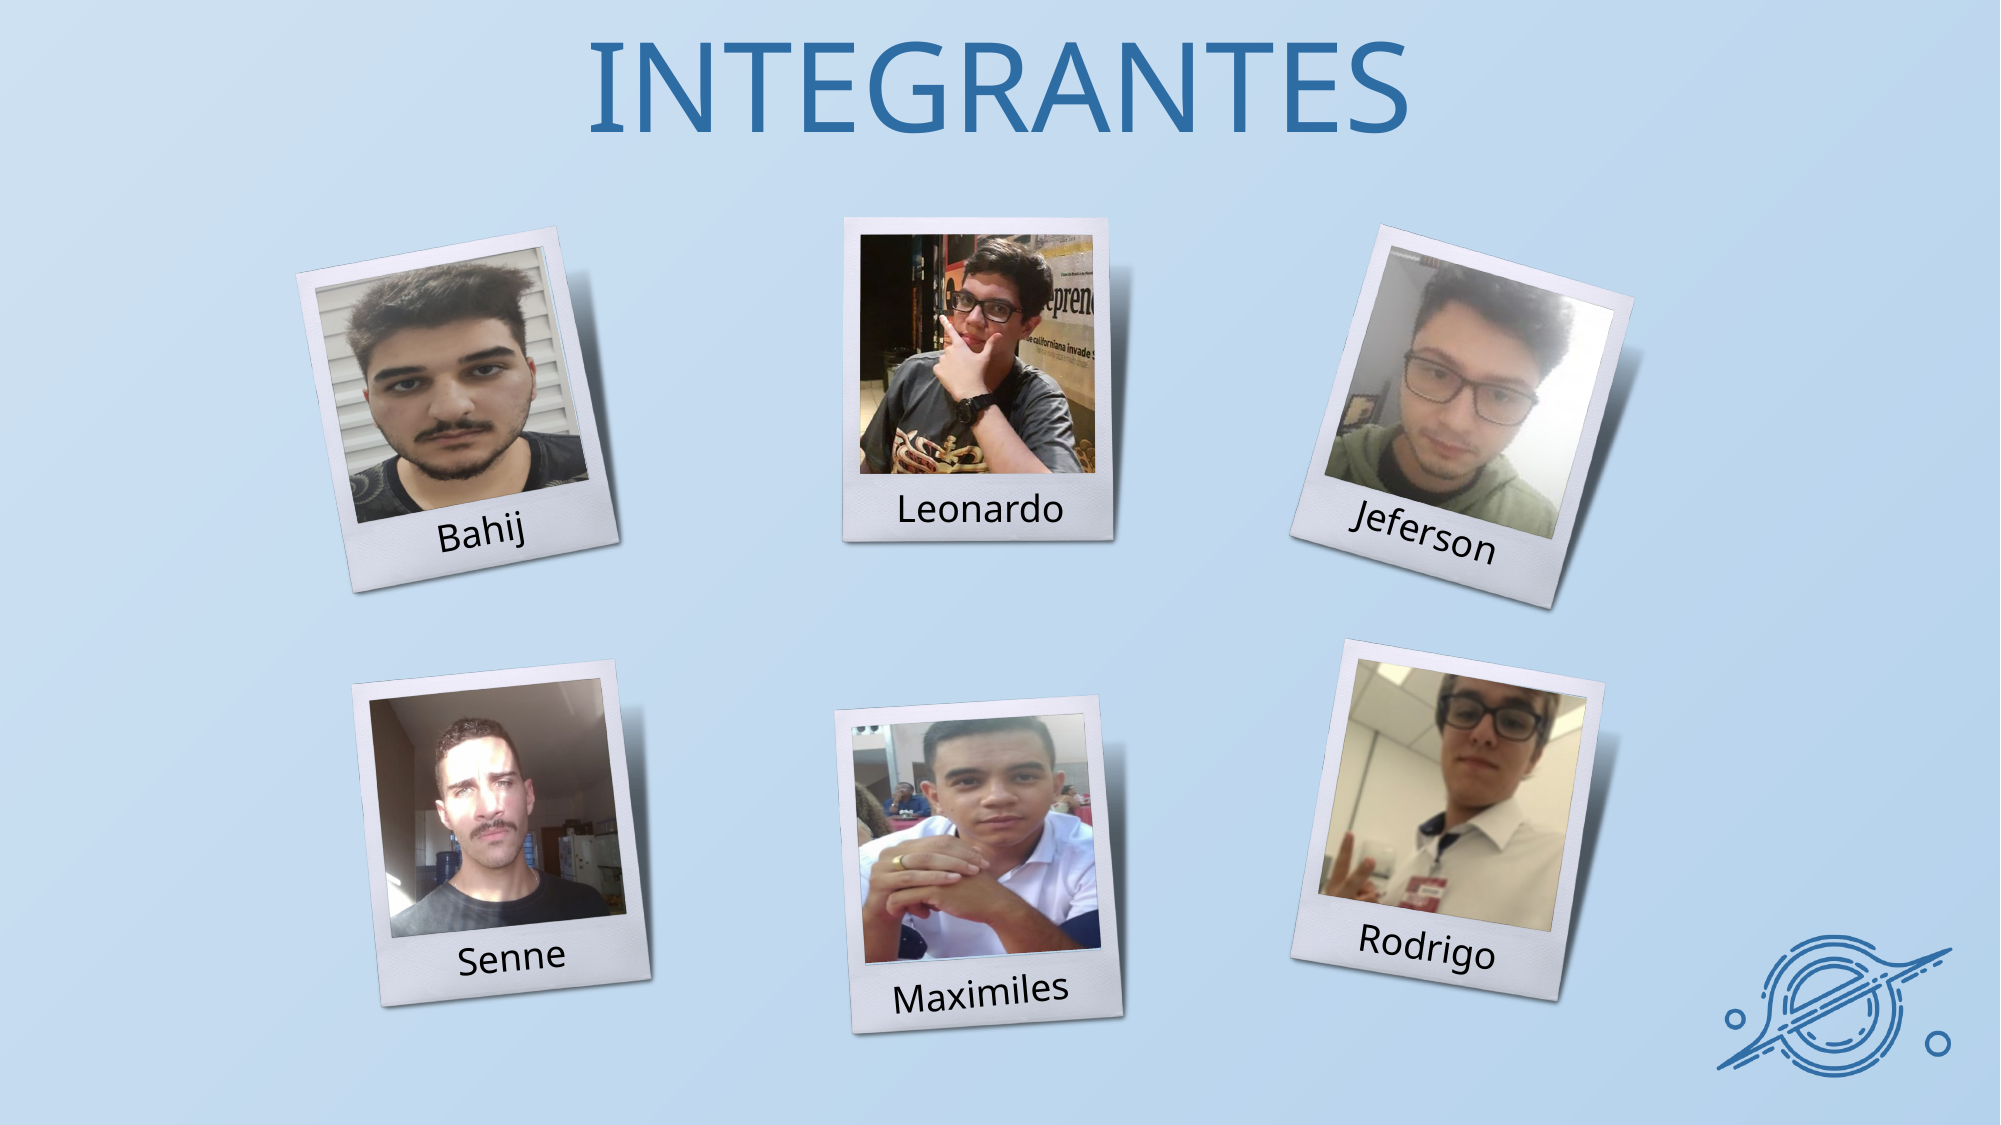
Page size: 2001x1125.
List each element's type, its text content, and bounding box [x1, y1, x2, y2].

picture [1254, 186, 1680, 1041]
picture [320, 624, 686, 1042]
picture [1707, 922, 1961, 1090]
picture [804, 661, 1158, 1069]
text_box INTEGRANTES [0, 0, 2000, 165]
picture [815, 185, 1146, 575]
picture [262, 188, 657, 631]
